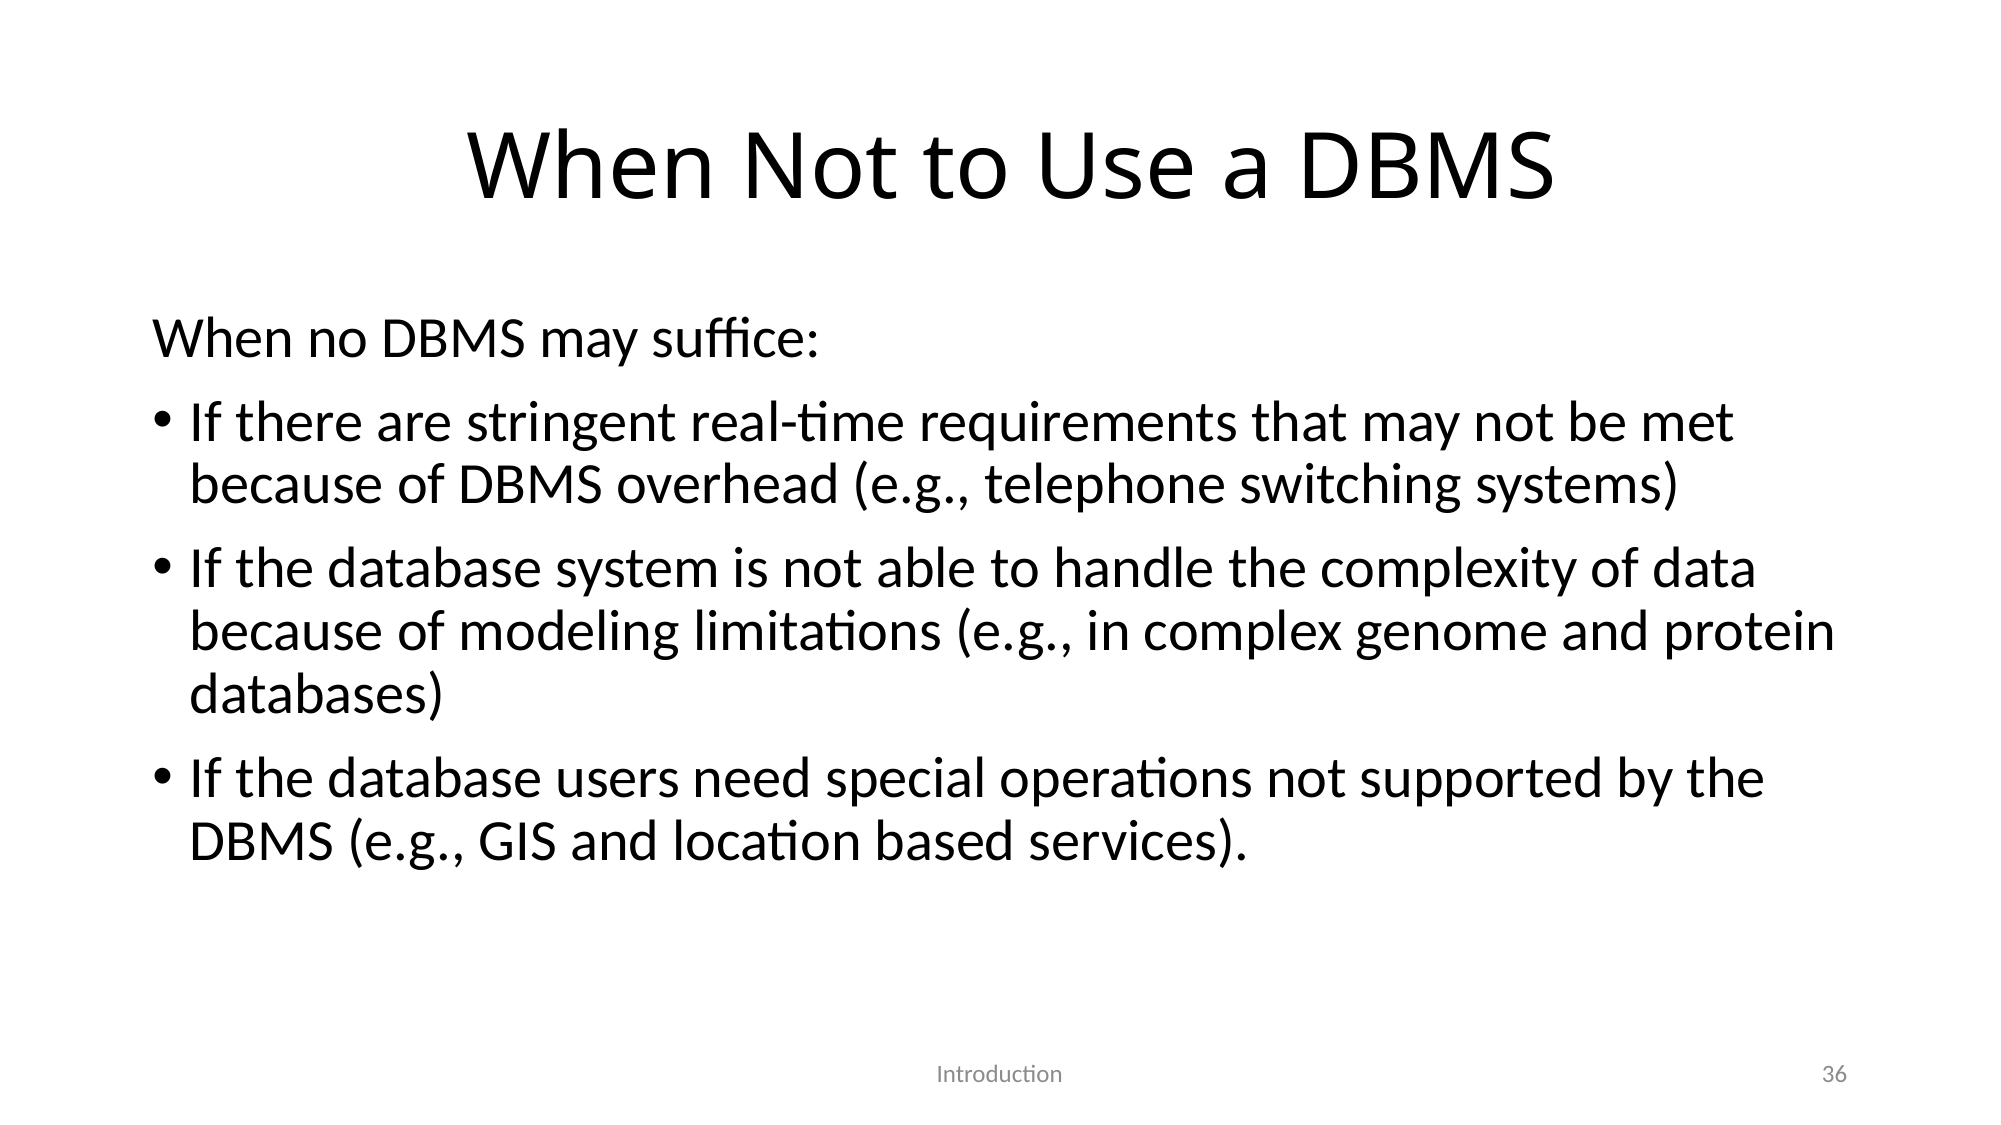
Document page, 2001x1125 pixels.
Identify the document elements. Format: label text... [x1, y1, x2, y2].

list When no DBMS may suffice: If there are stringent real-time requirements that may not be met because of DBMS overhead (e.g., telephone switching systems) If the database system is not able to handle the complexity of data because of modeling limitations (e.g., in complex genome and protein databases) If the database users need special operations not supported by the DBMS (e.g., GIS and location based services). [137, 299, 1863, 1014]
footer Introduction [662, 1042, 1338, 1103]
title When Not to Use a DBMS [137, 59, 1863, 278]
slide_number 36 [1412, 1042, 1863, 1103]
